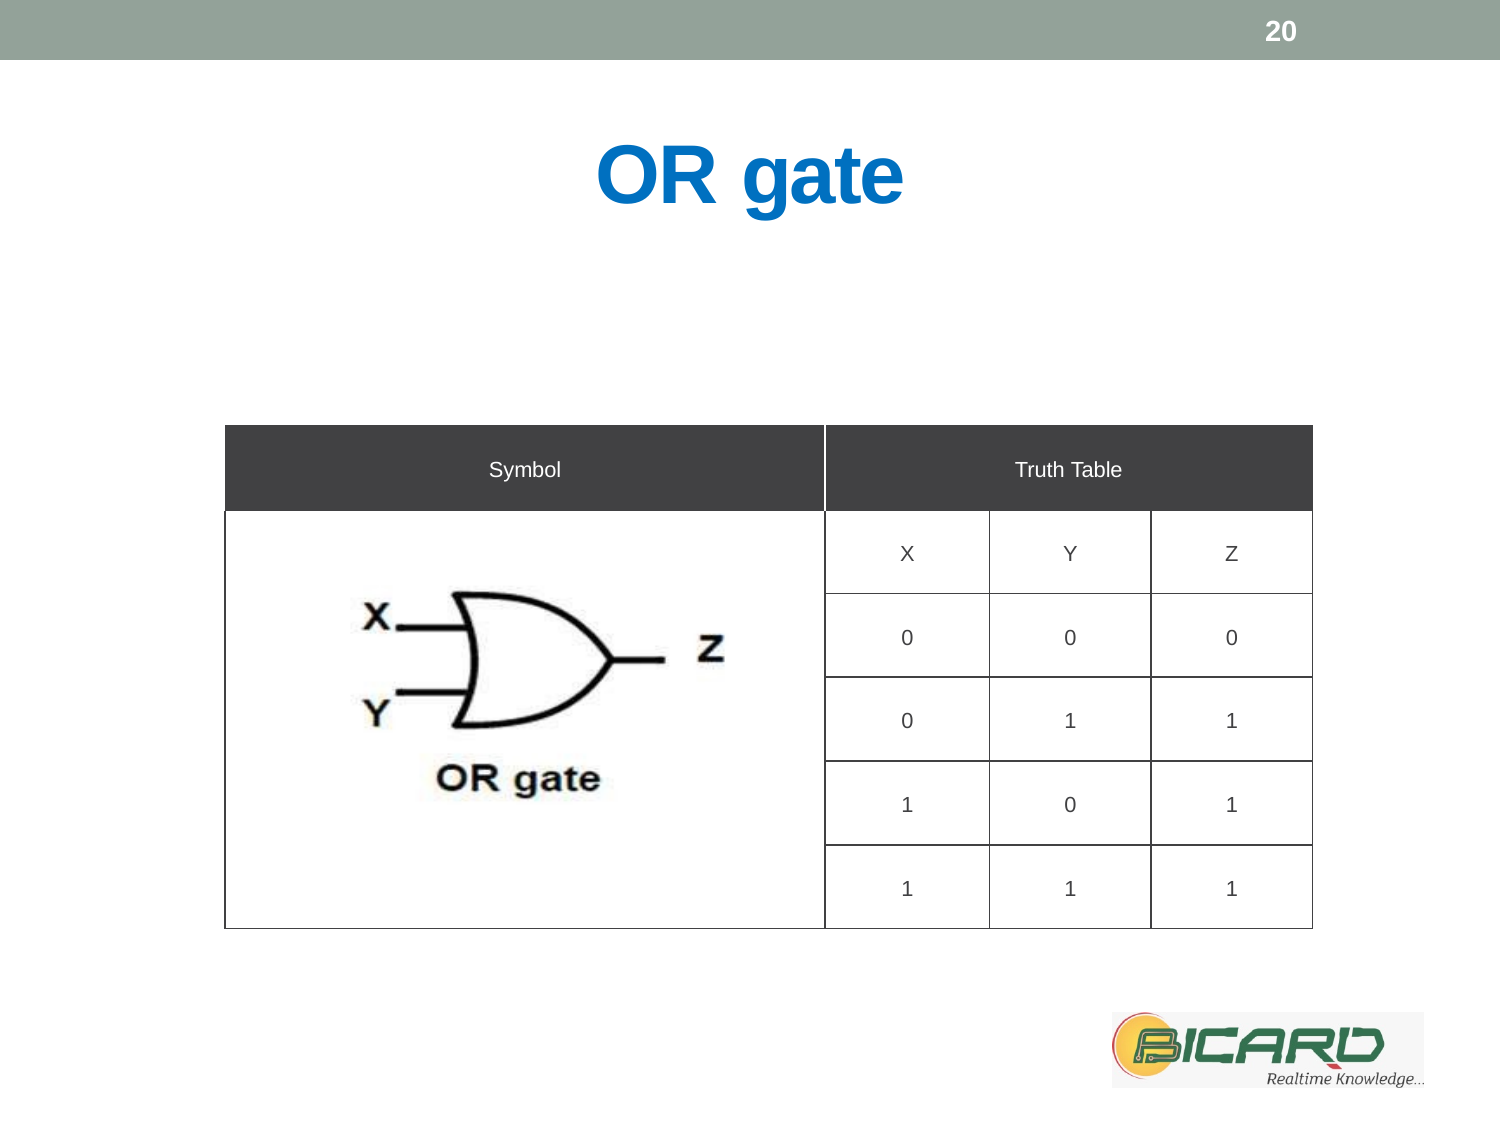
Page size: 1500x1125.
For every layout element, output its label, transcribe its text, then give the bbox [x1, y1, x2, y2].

table_cell 1 [1152, 678, 1312, 760]
table_cell 0 [990, 594, 1150, 676]
table_header Truth Table [826, 425, 1313, 511]
table_cell 1 [990, 846, 1150, 928]
table_cell 0 [826, 678, 989, 760]
picture [337, 562, 763, 818]
table_cell X [826, 511, 989, 593]
table_cell 1 [1152, 846, 1312, 928]
table_cell 1 [1152, 762, 1312, 844]
table_cell 0 [990, 762, 1150, 844]
table_cell 1 [990, 678, 1150, 760]
title OR gate [75, 73, 1425, 264]
slide_number 20 [1250, 3, 1425, 57]
table_header Symbol [225, 425, 824, 511]
table_cell 1 [826, 846, 989, 928]
table_cell 1 [826, 762, 989, 844]
table_cell 0 [826, 594, 989, 676]
picture [1112, 1012, 1424, 1088]
table_cell Y [990, 511, 1150, 593]
table_cell Z [1152, 511, 1312, 593]
table_cell 0 [1152, 594, 1312, 676]
table_cell [226, 511, 824, 928]
